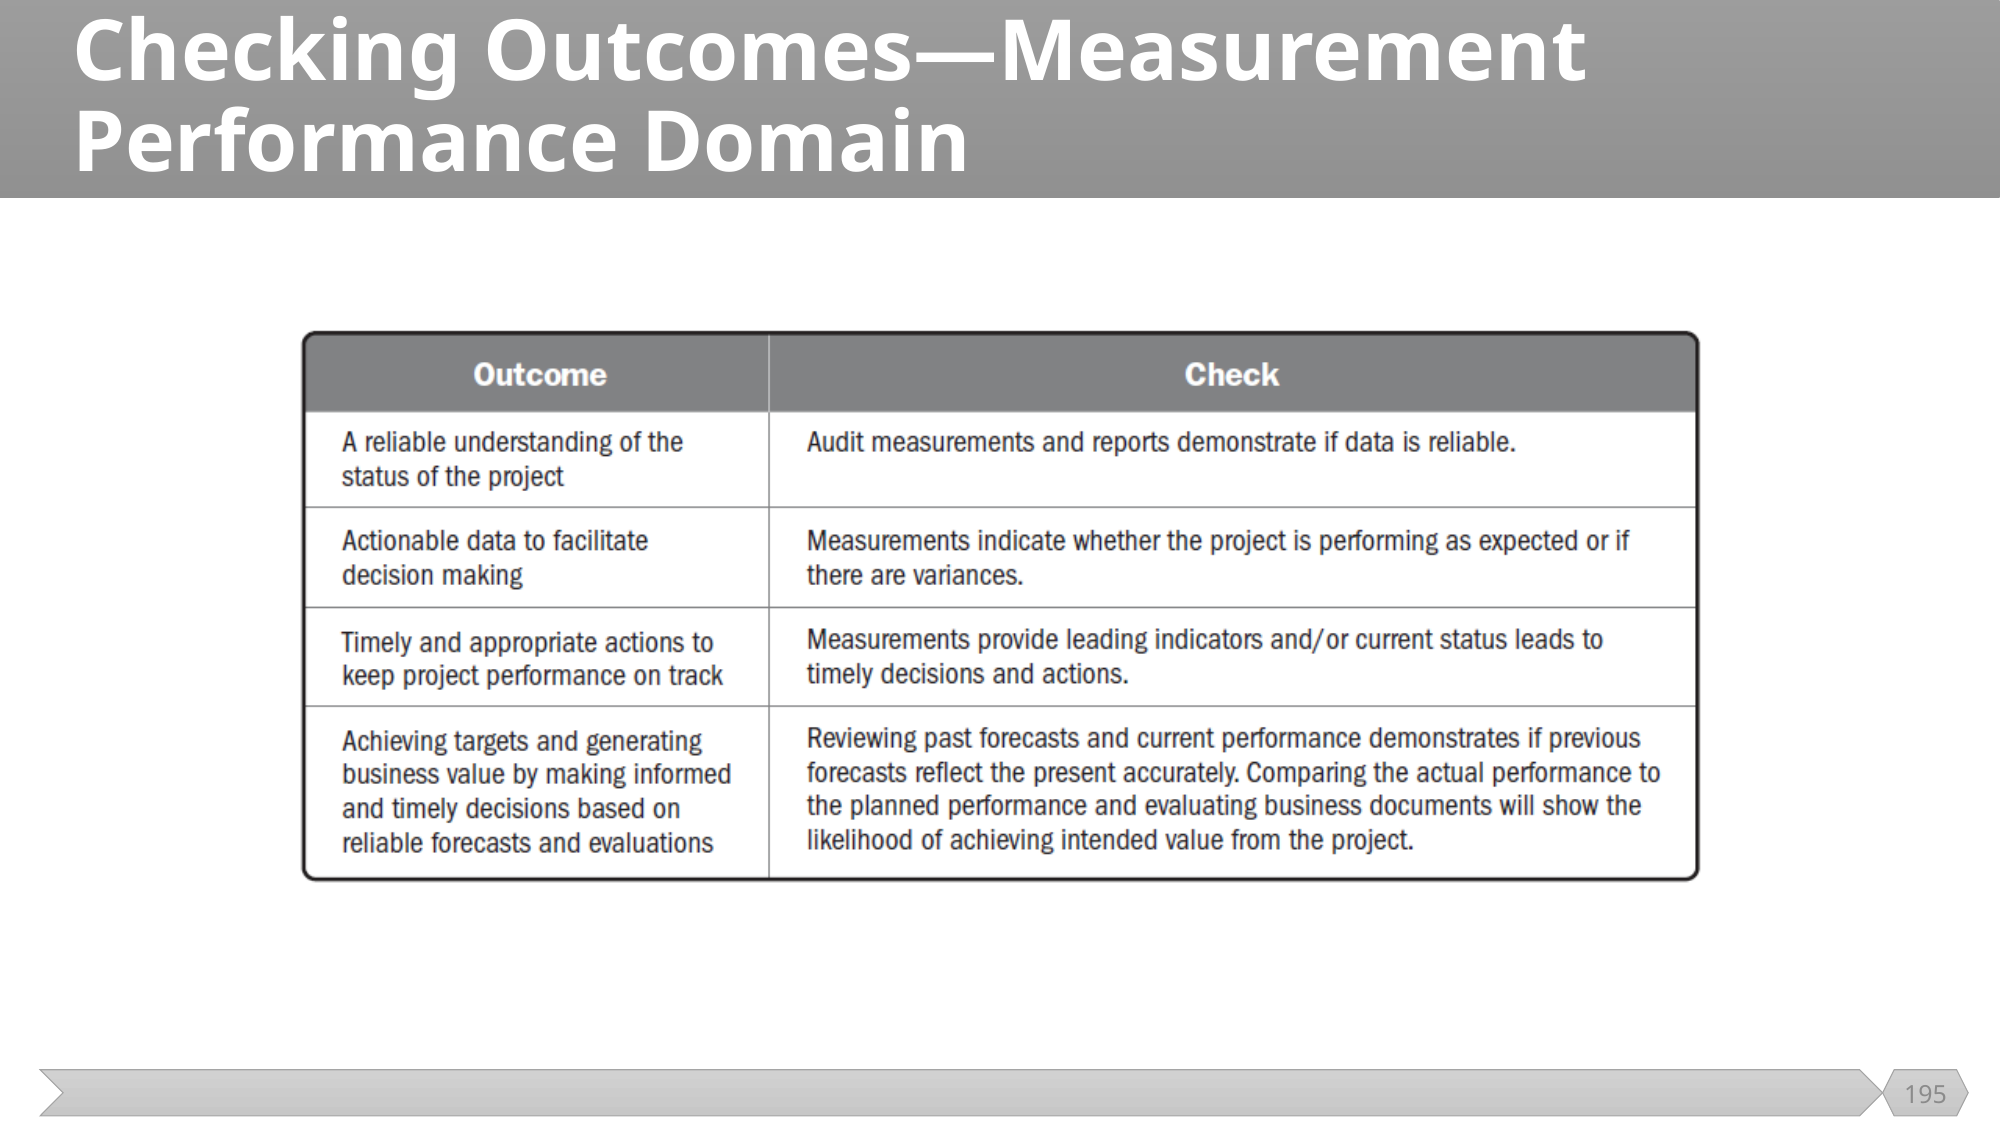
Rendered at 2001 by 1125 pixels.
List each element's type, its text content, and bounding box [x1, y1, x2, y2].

title Checking Outcomes—Measurement Performance Domain [56, 0, 1969, 199]
picture [287, 314, 1716, 892]
slide_number 195 [1882, 1065, 1969, 1125]
